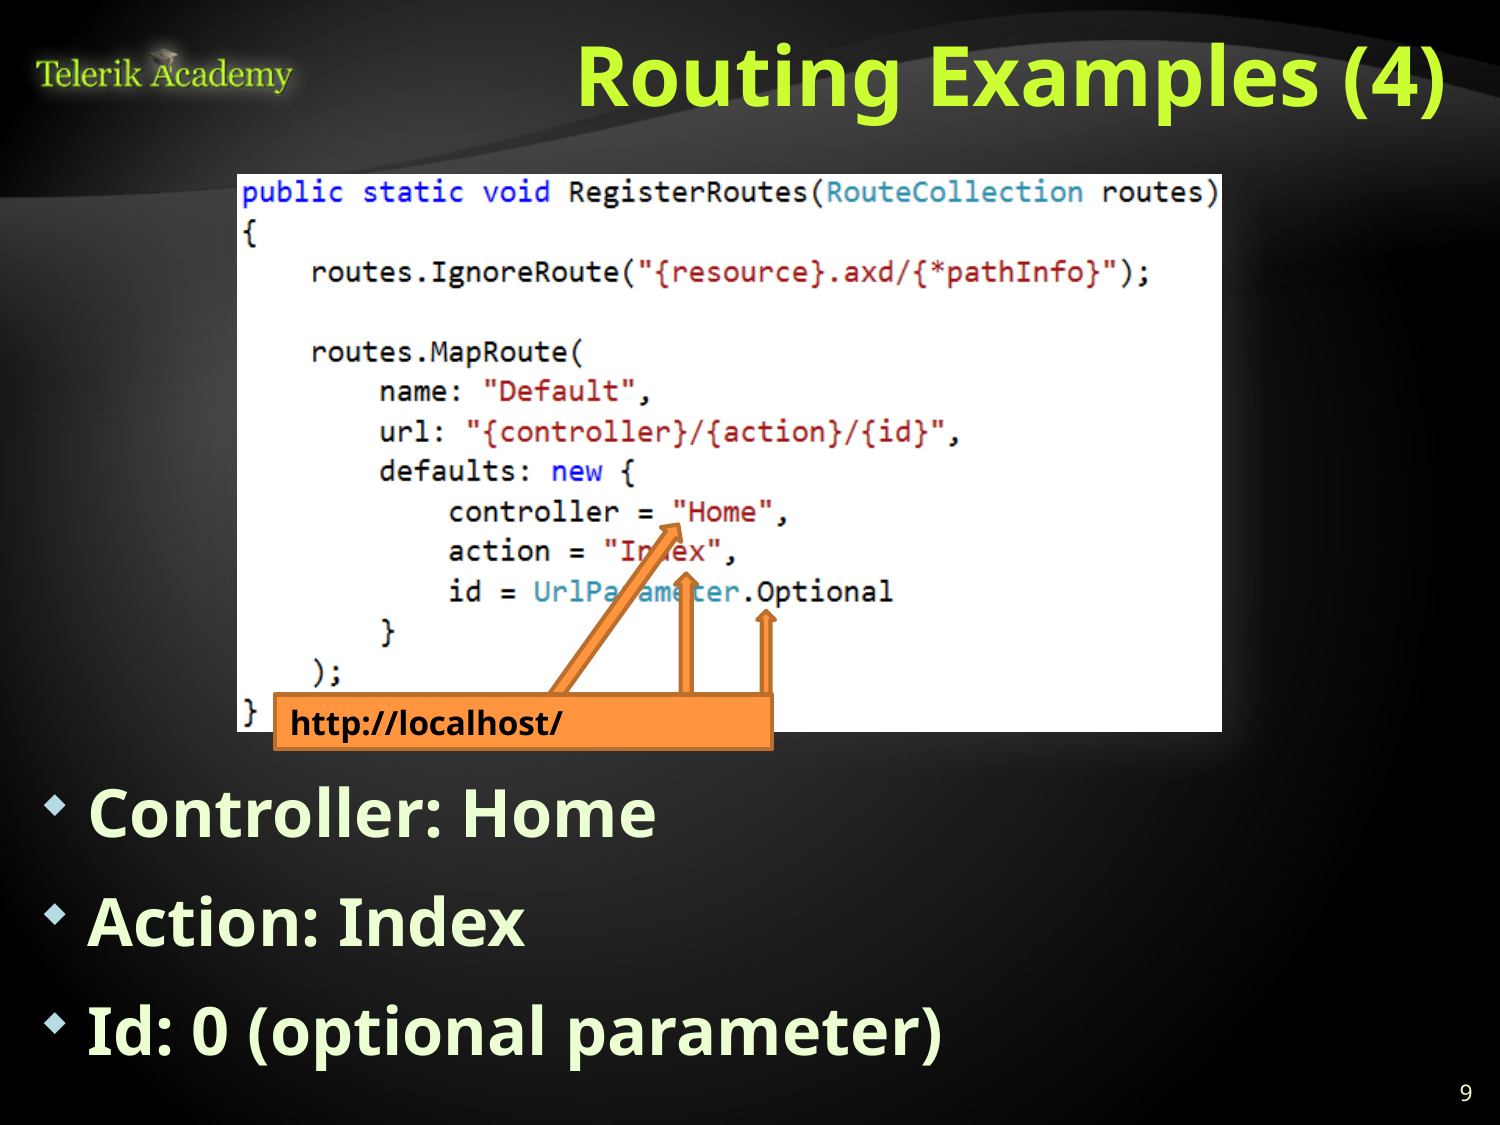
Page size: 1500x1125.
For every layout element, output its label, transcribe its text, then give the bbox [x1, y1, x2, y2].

text_box http://localhost/ [273, 743, 774, 751]
list Controller: Home Action: Index Id: 0 (optional parameter) [26, 759, 1452, 1098]
picture [0, 0, 1500, 1125]
slide_number 9 [1412, 1074, 1488, 1113]
title Routing Examples (4) [300, 12, 1463, 150]
